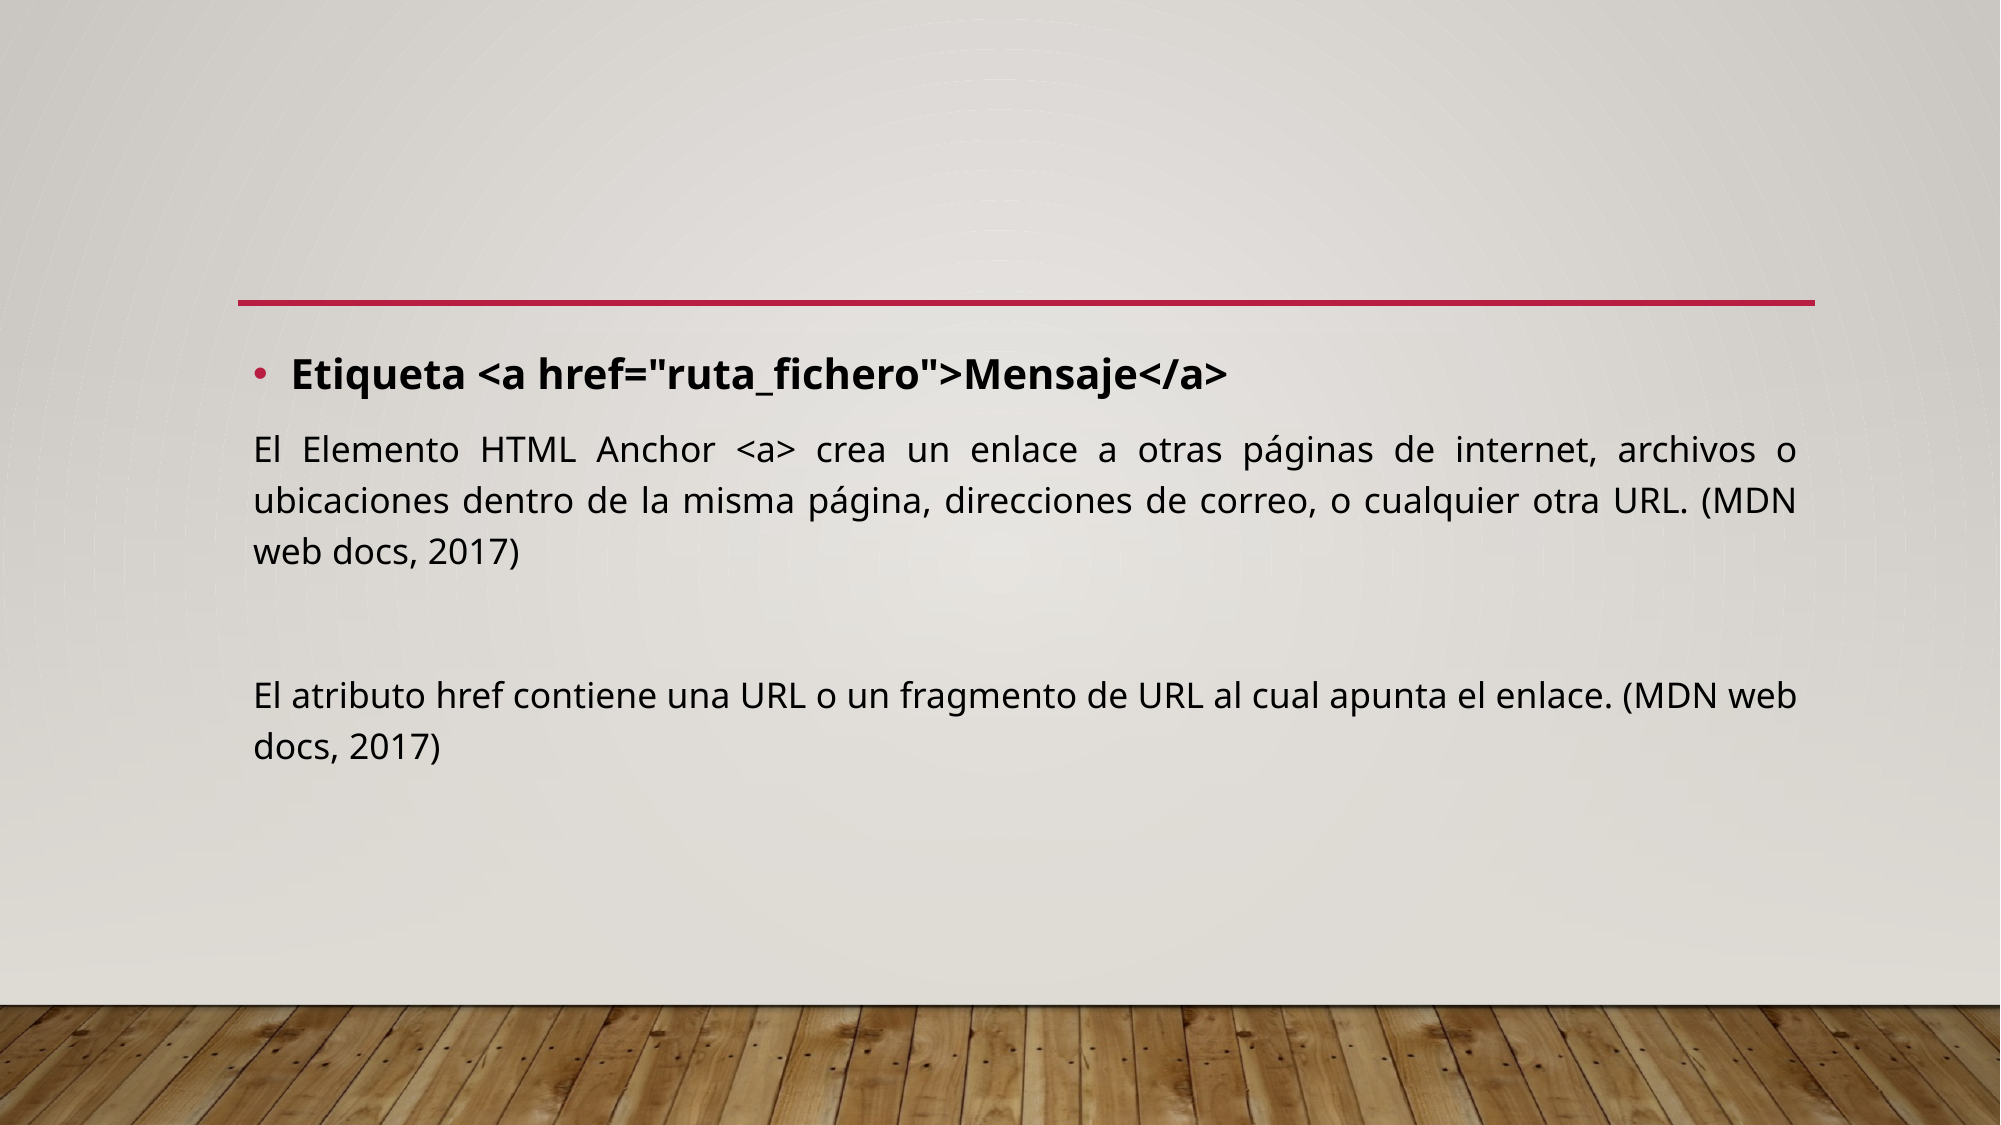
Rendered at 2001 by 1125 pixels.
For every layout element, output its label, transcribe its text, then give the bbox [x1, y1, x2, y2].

picture [0, 1005, 2000, 1125]
list Etiqueta <a href="ruta_fichero">Mensaje</a> El Elemento HTML Anchor <a> crea un enlace a otras páginas de internet, archivos o ubicaciones dentro de la misma página, direcciones de correo, o cualquier otra URL. (MDN web docs, 2017) El atributo href contiene una URL o un fragmento de URL al cual apunta el enlace. (MDN web docs, 2017) [238, 330, 1814, 897]
